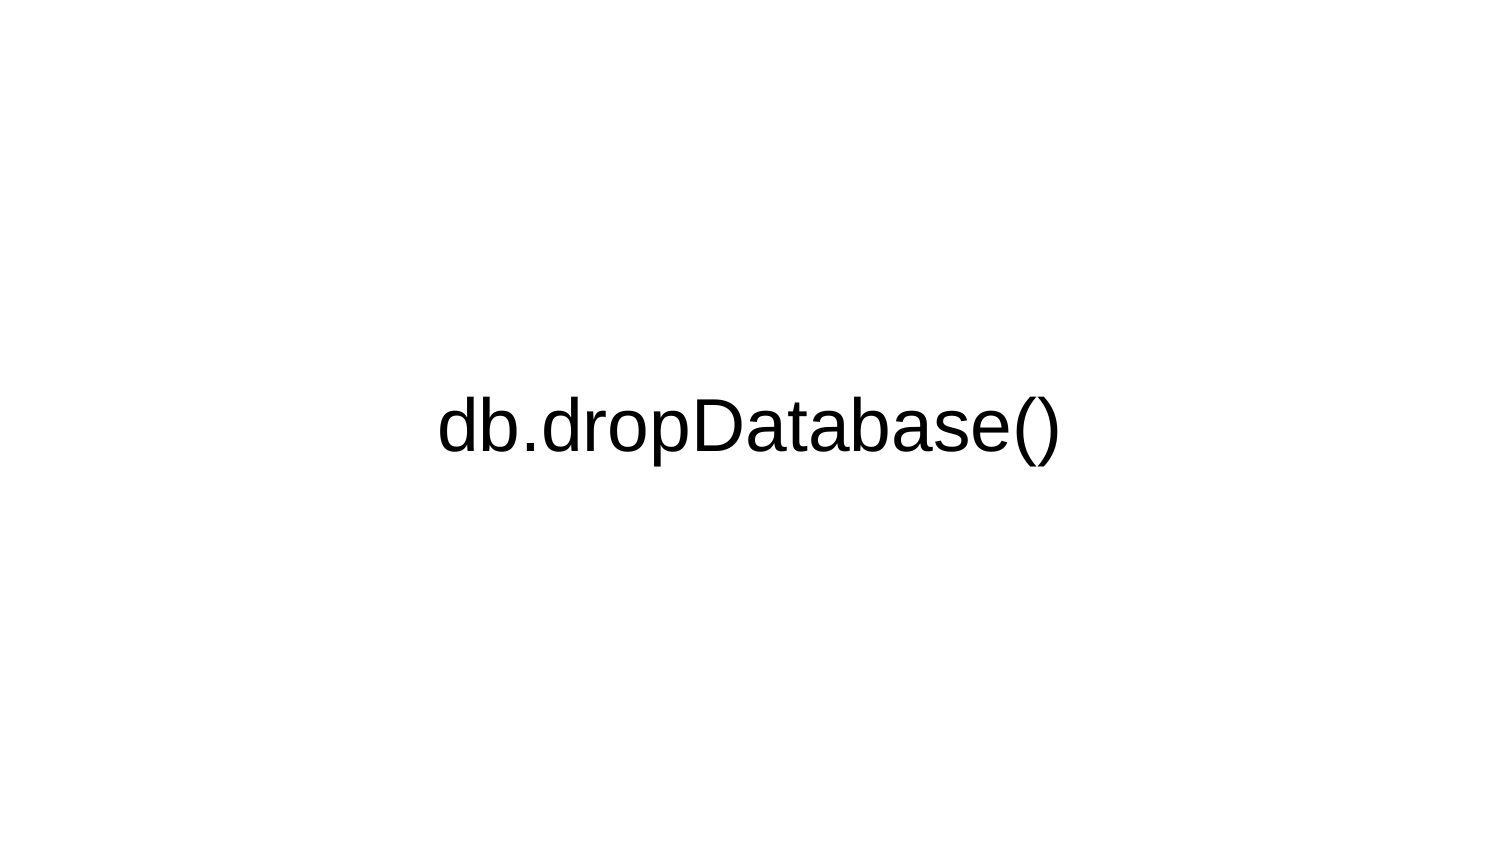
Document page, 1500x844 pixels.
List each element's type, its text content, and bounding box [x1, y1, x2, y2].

title db.dropDatabase() [51, 352, 1449, 491]
